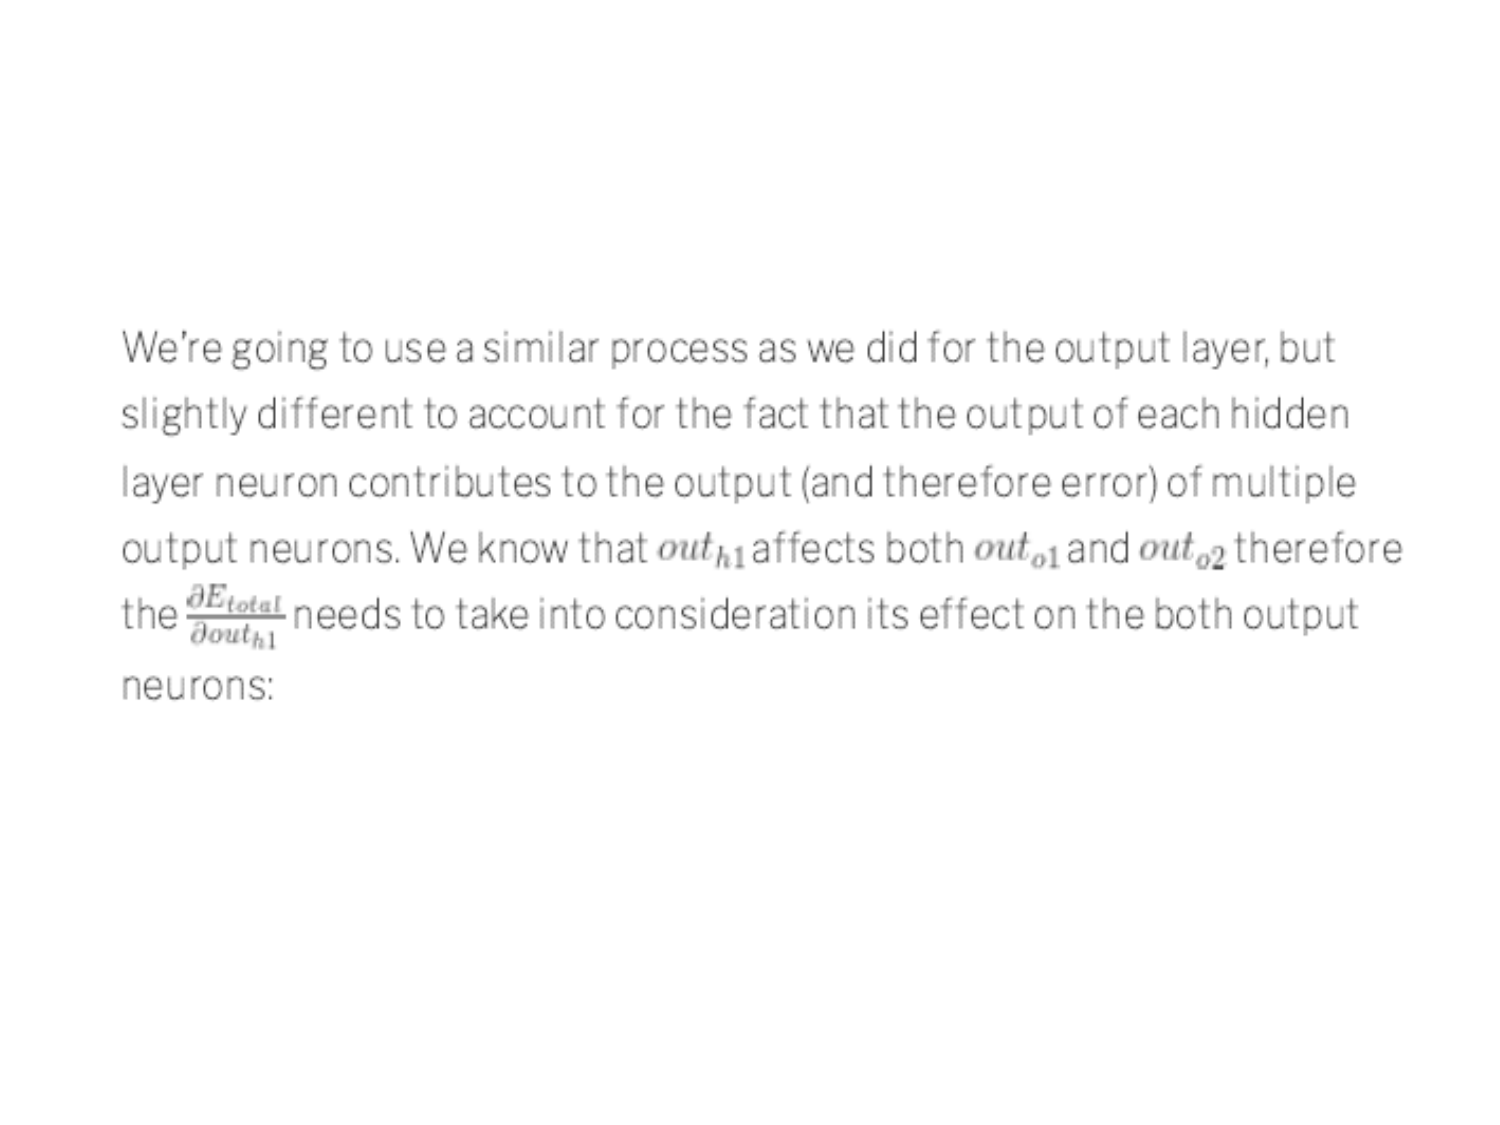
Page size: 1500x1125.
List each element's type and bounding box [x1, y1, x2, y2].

list [74, 299, 1451, 726]
